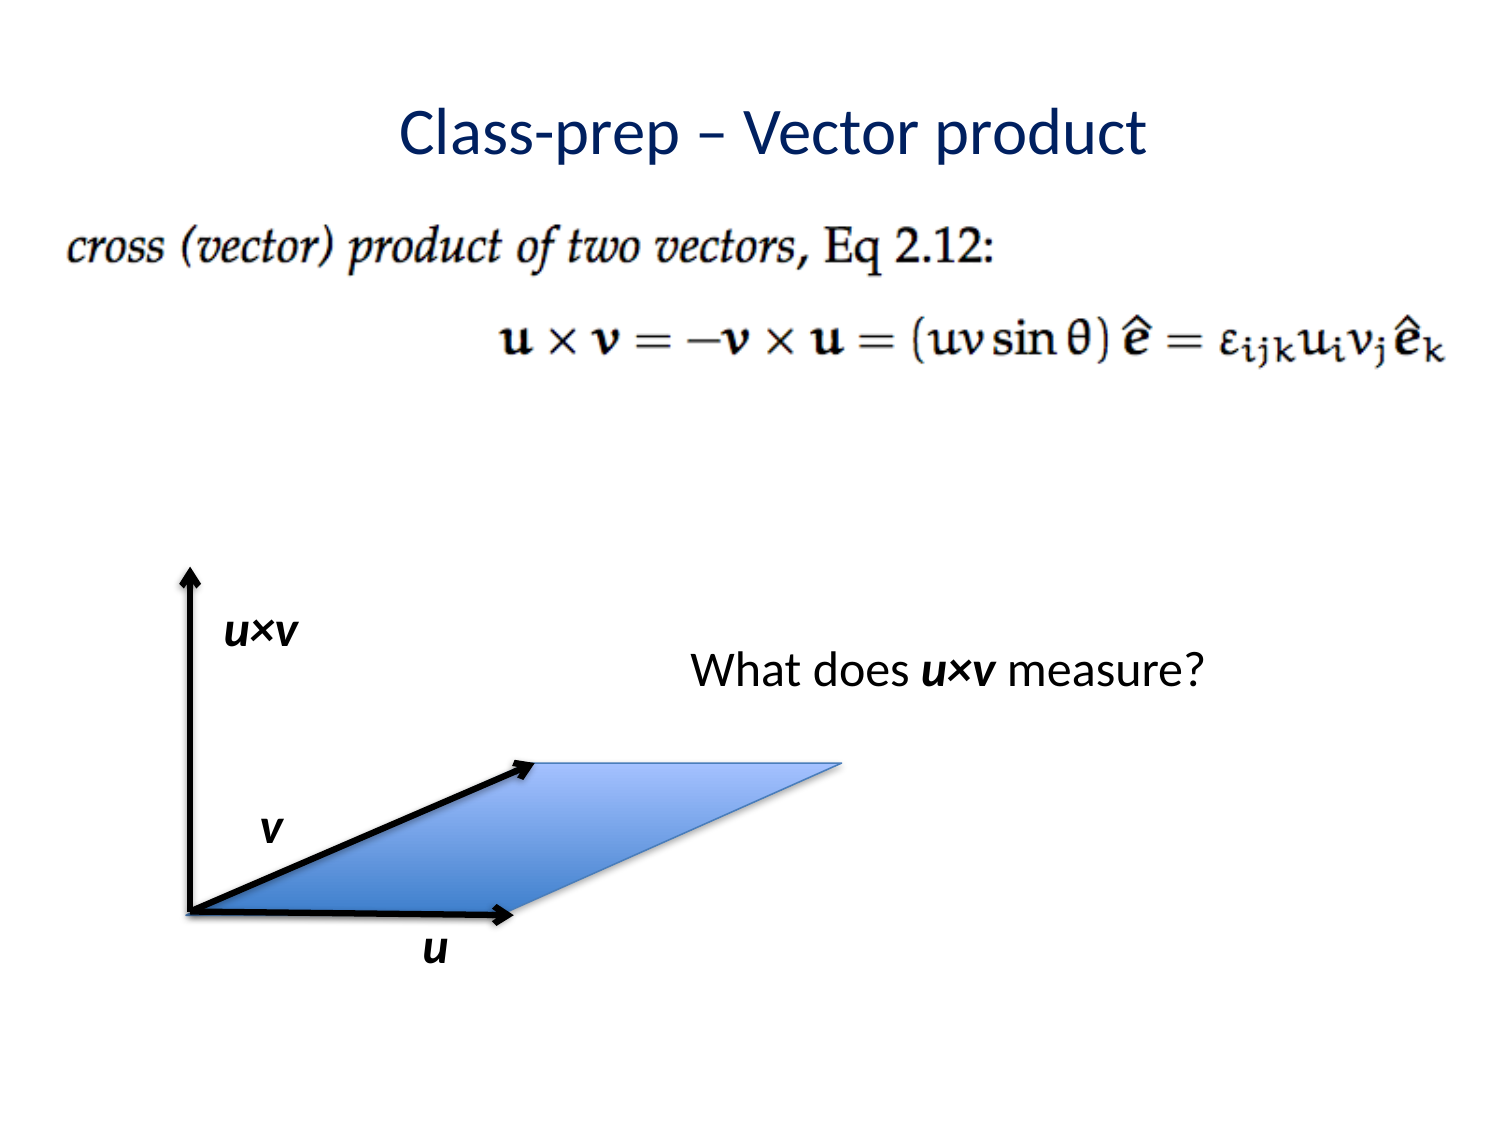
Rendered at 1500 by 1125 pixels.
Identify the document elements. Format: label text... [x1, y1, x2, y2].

picture [58, 209, 1461, 381]
title Class-prep – Vector product [318, 59, 1229, 197]
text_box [185, 566, 842, 983]
text_box What does u×v measure? [846, 628, 1230, 704]
